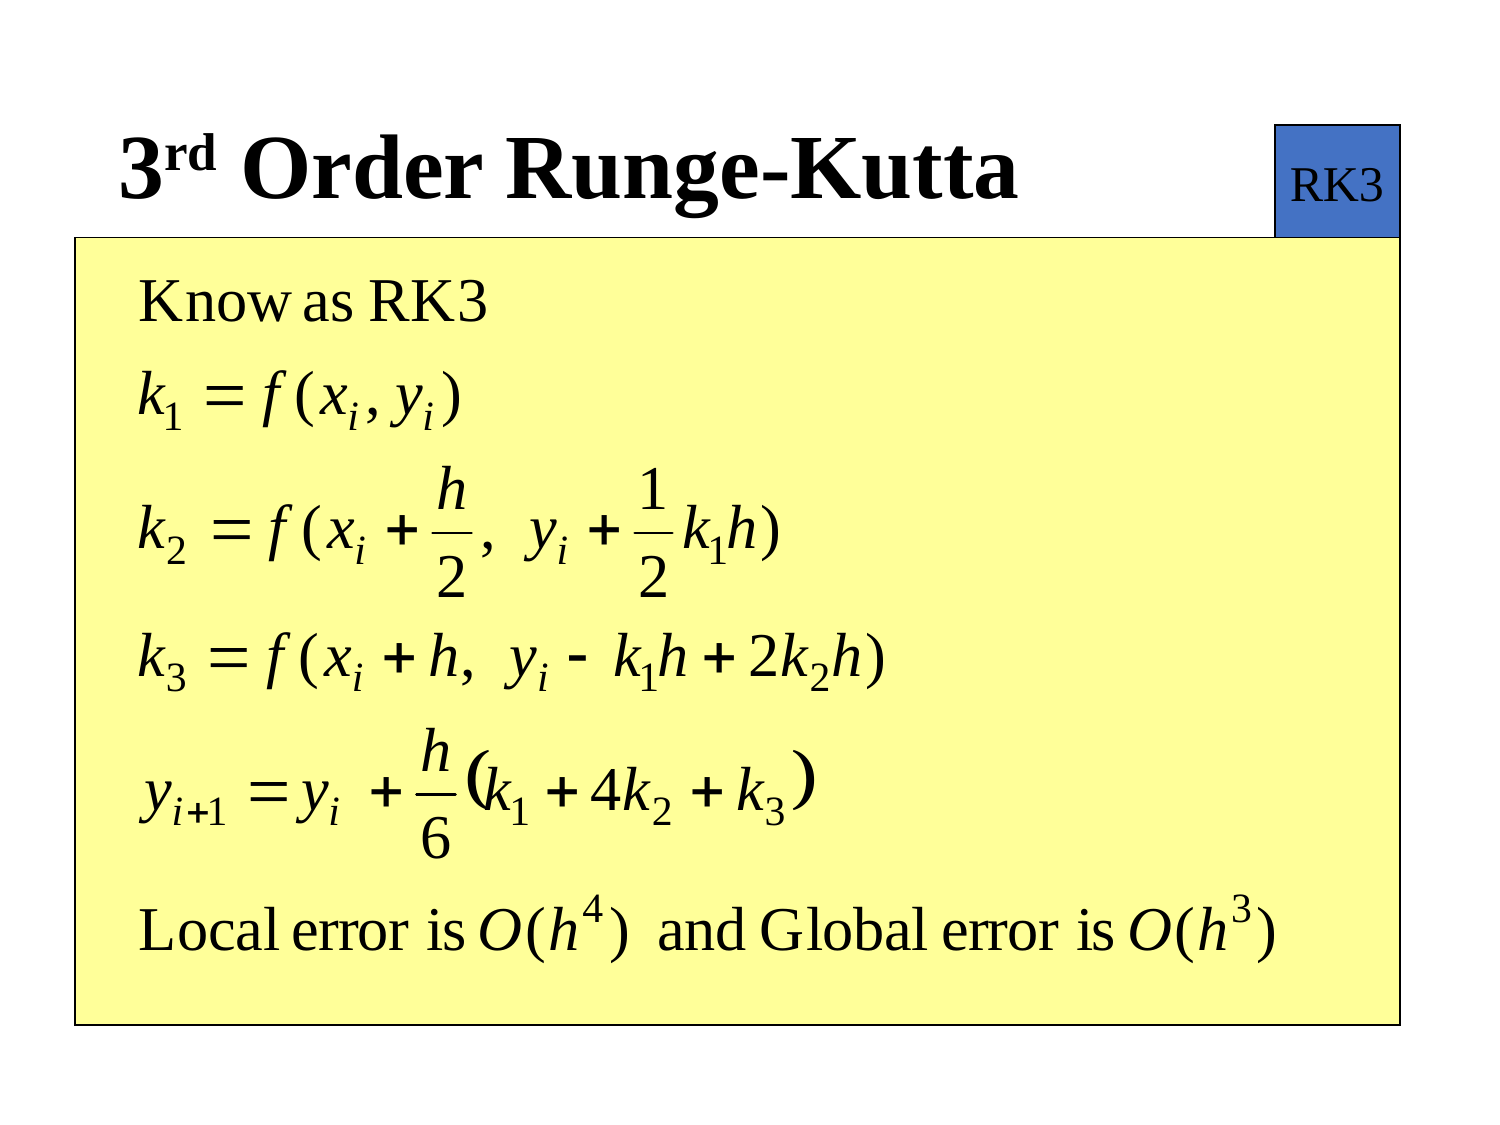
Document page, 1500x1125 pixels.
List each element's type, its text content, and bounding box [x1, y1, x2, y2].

text_box [75, 237, 1400, 1025]
title 3rd Order Runge-Kutta [103, 59, 1397, 237]
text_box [128, 267, 1288, 975]
text_box RK3 [1275, 125, 1400, 238]
